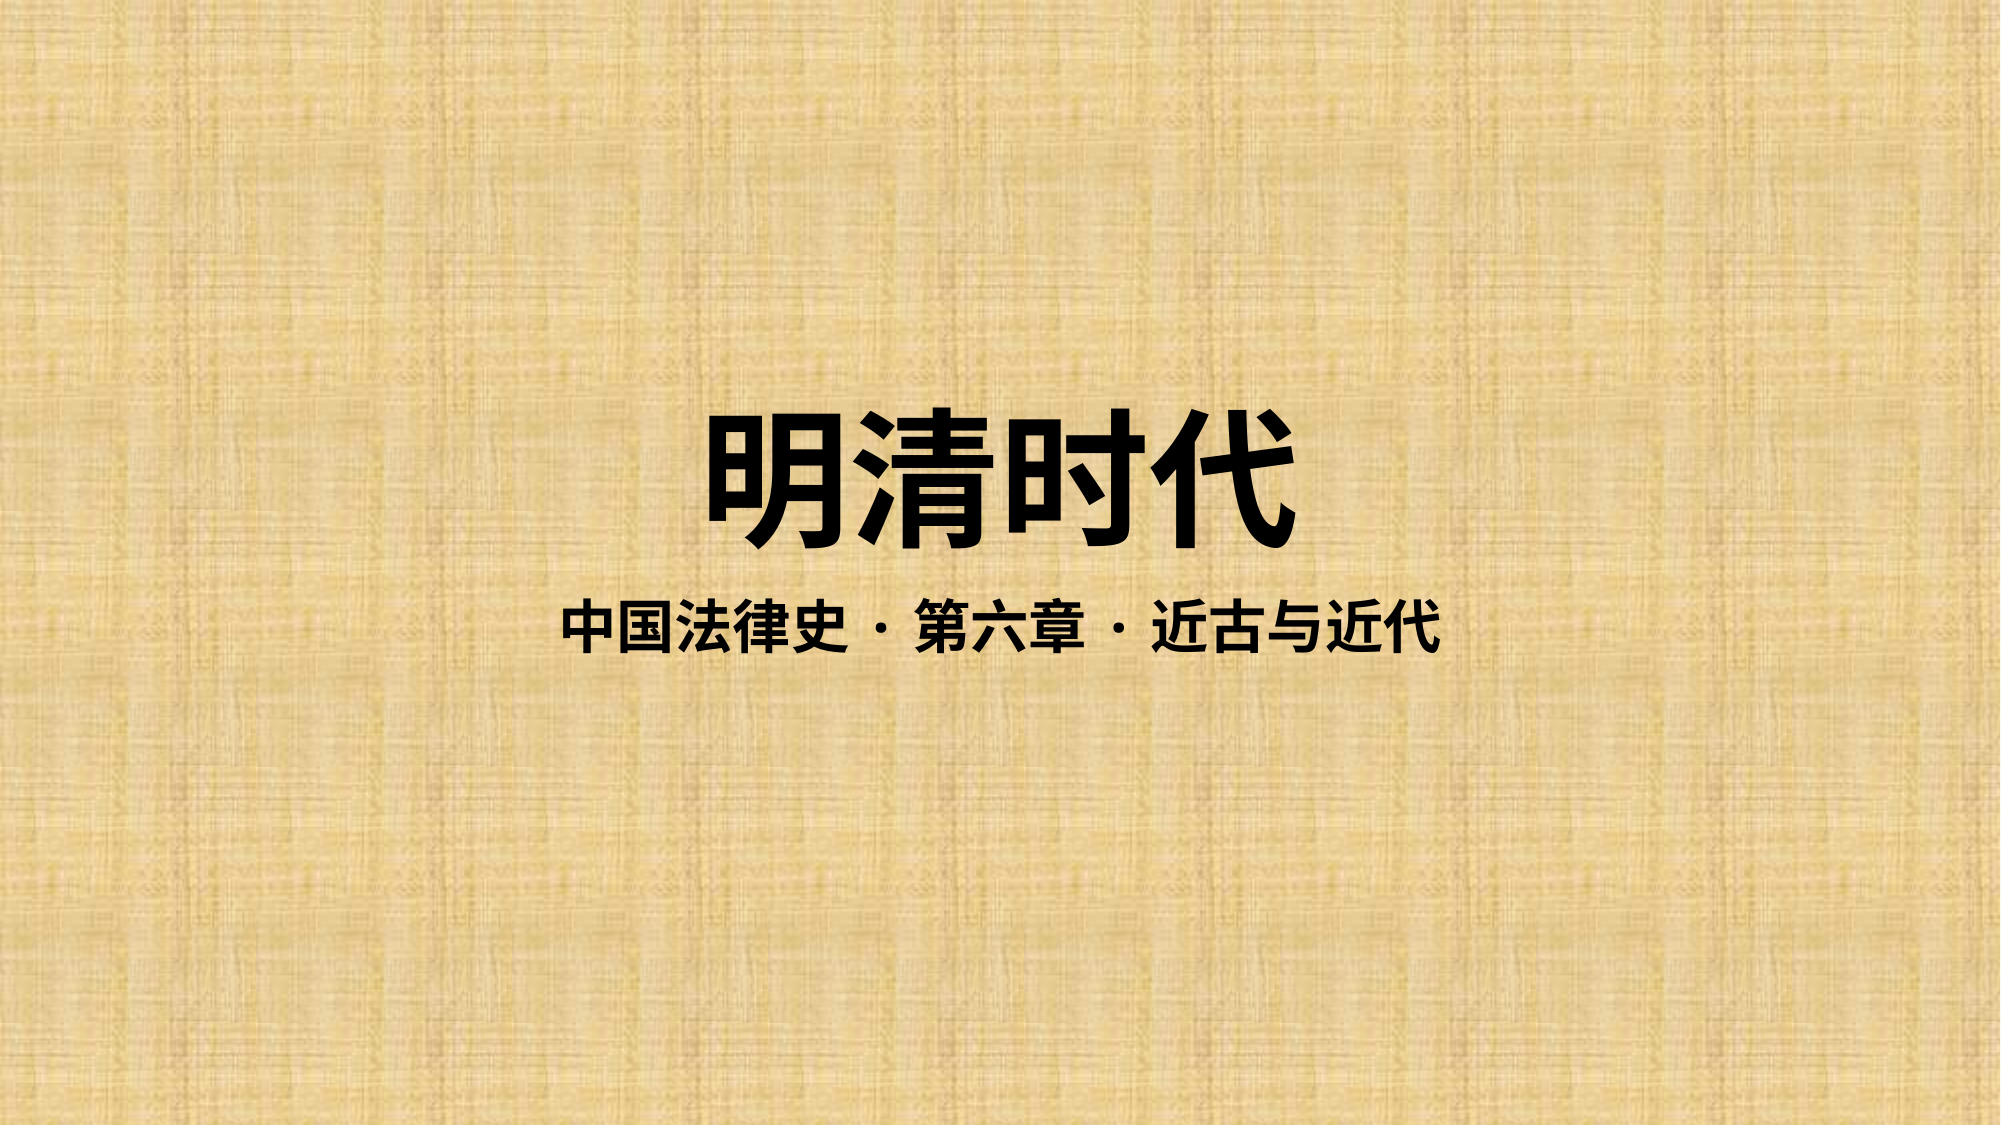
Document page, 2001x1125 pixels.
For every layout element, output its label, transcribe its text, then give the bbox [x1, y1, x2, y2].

subtitle 中国法律史·第六章·近古与近代 [249, 590, 1750, 863]
picture [0, 0, 2001, 1125]
title 明清时代 [249, 184, 1750, 576]
